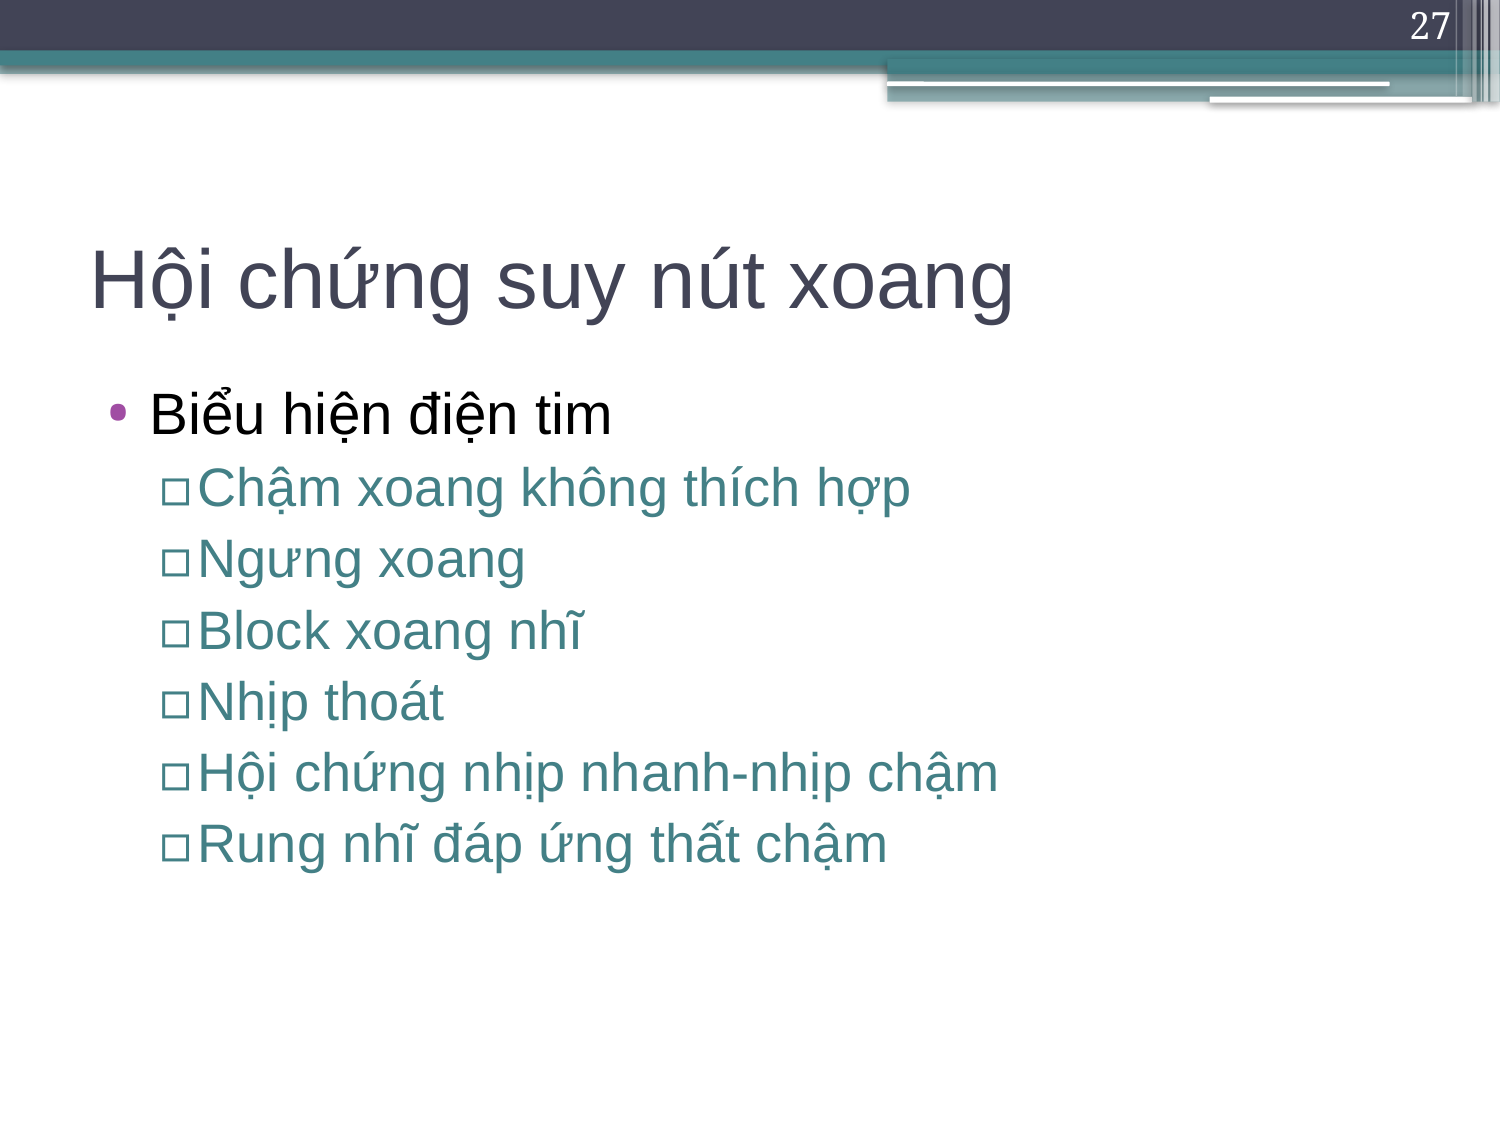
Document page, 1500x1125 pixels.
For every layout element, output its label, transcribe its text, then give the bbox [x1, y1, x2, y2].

list Biểu hiện điện tim Chậm xoang không thích hợp Ngưng xoang Block xoang nhĩ Nhịp thoát Hội chứng nhịp nhanh-nhịp chậm Rung nhĩ đáp ứng thất chậm [75, 368, 1425, 1079]
title Hội chứng suy nút xoang [75, 187, 1425, 363]
slide_number 27 [1341, 0, 1466, 61]
